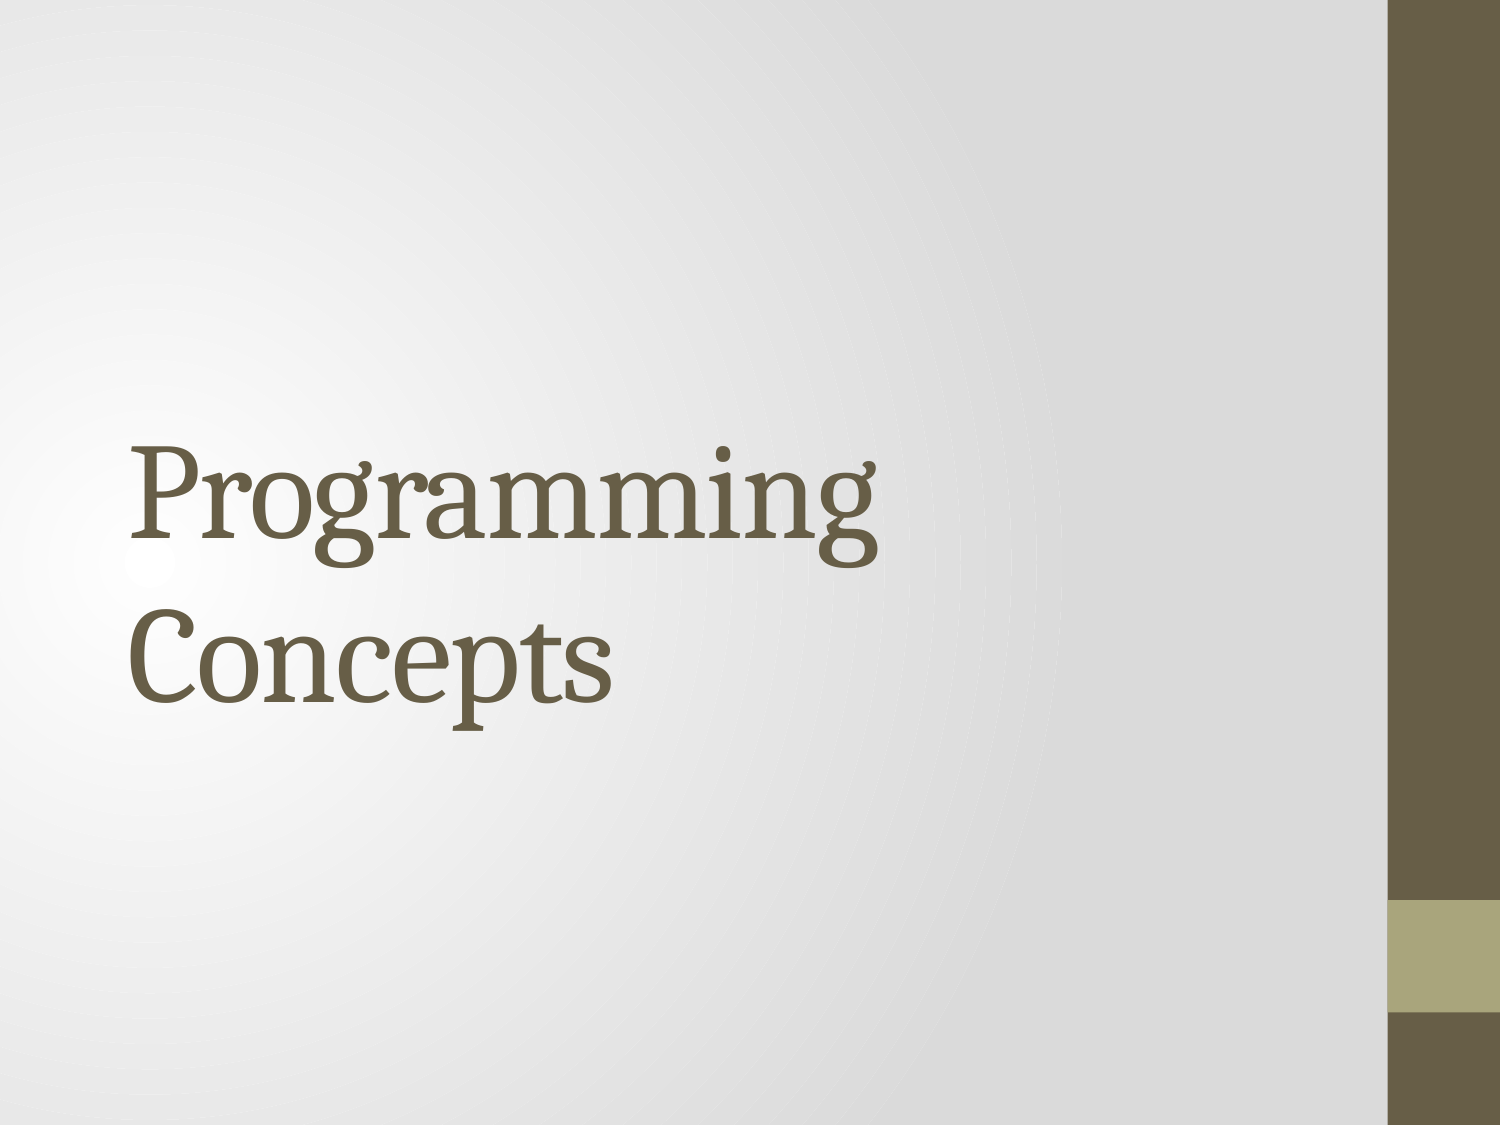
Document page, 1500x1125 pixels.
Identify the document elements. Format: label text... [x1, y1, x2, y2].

title Programming Concepts [112, 312, 1350, 738]
